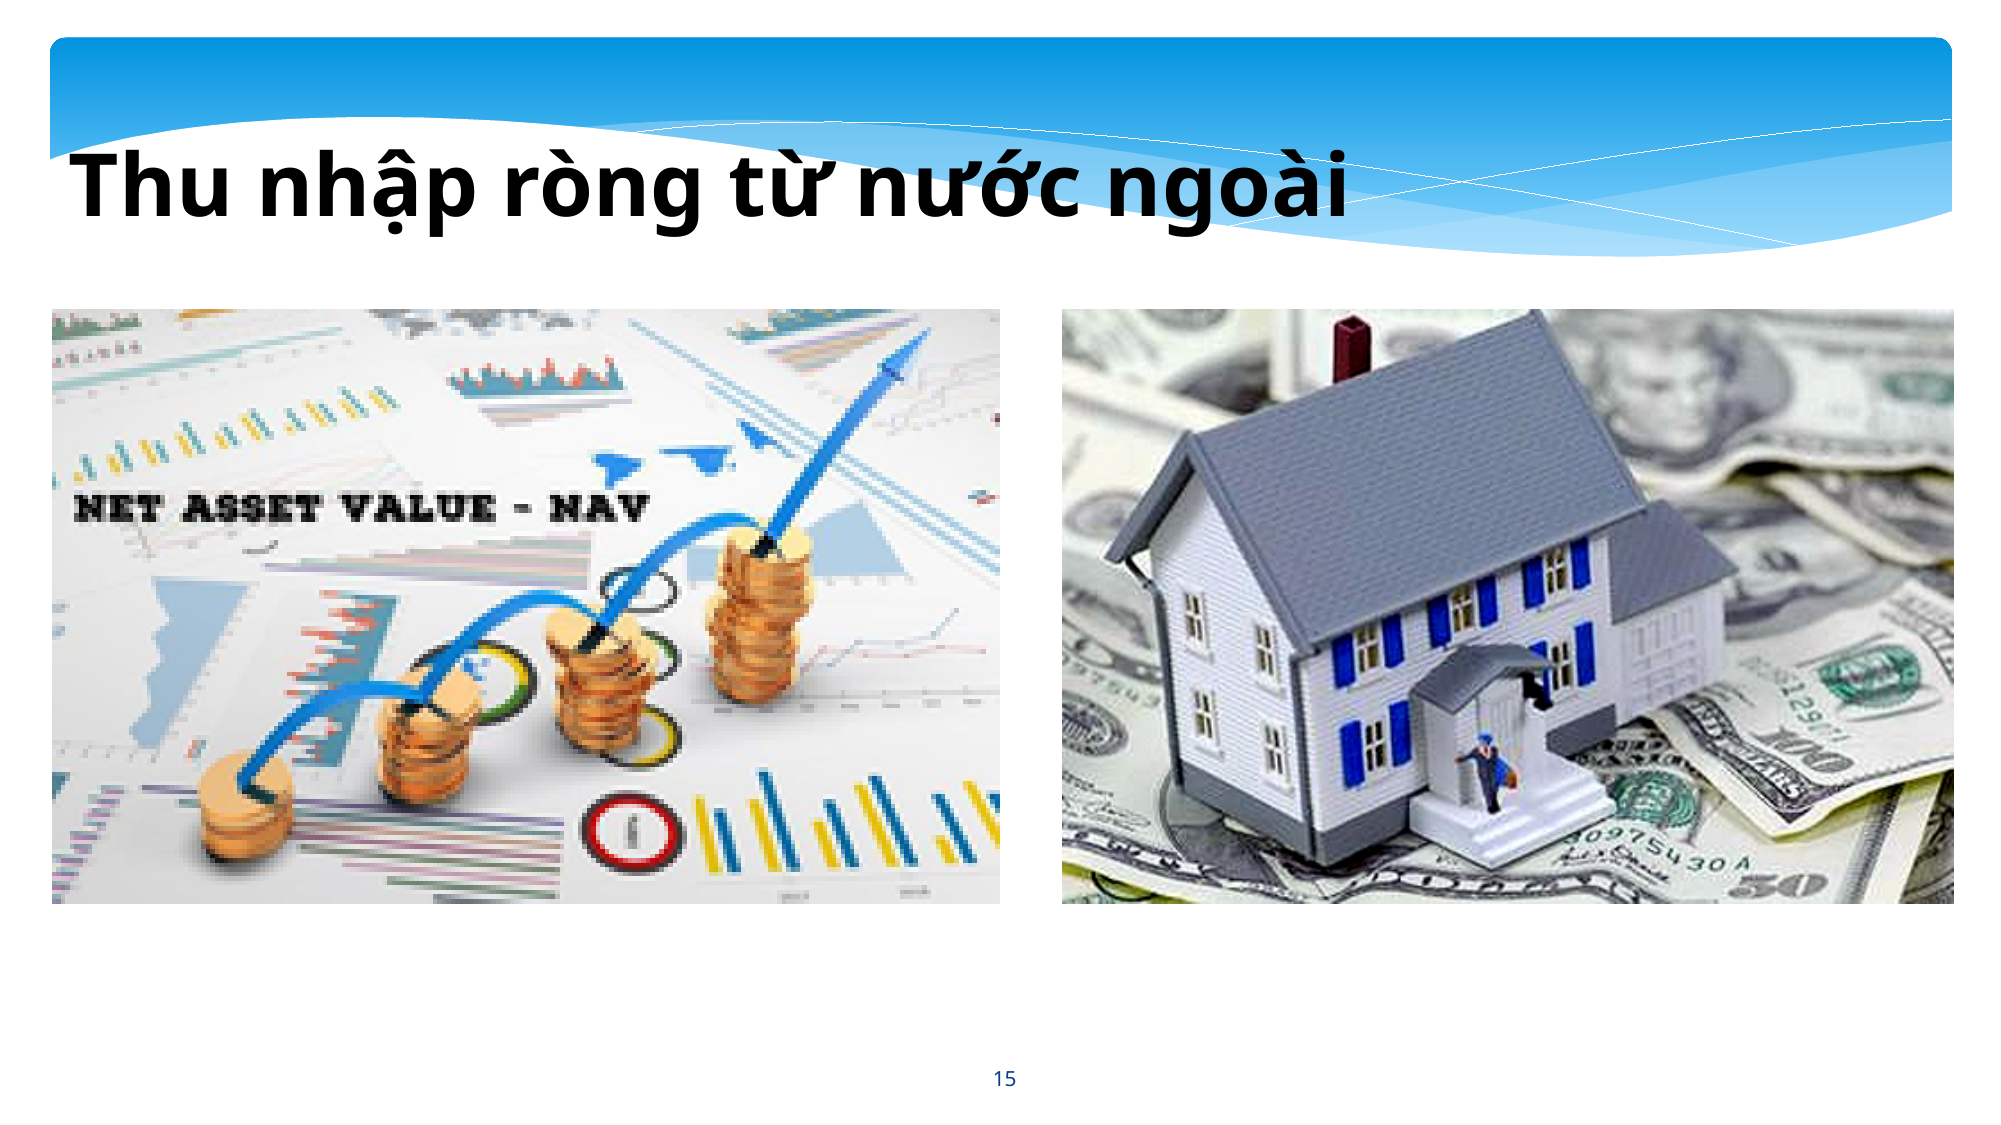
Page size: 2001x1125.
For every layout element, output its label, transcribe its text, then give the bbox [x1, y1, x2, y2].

slide_number 15 [877, 1050, 1132, 1110]
picture [1062, 309, 1955, 904]
text_box Thu nhập ròng từ nước ngoài [45, 122, 1375, 268]
picture [52, 309, 1001, 904]
